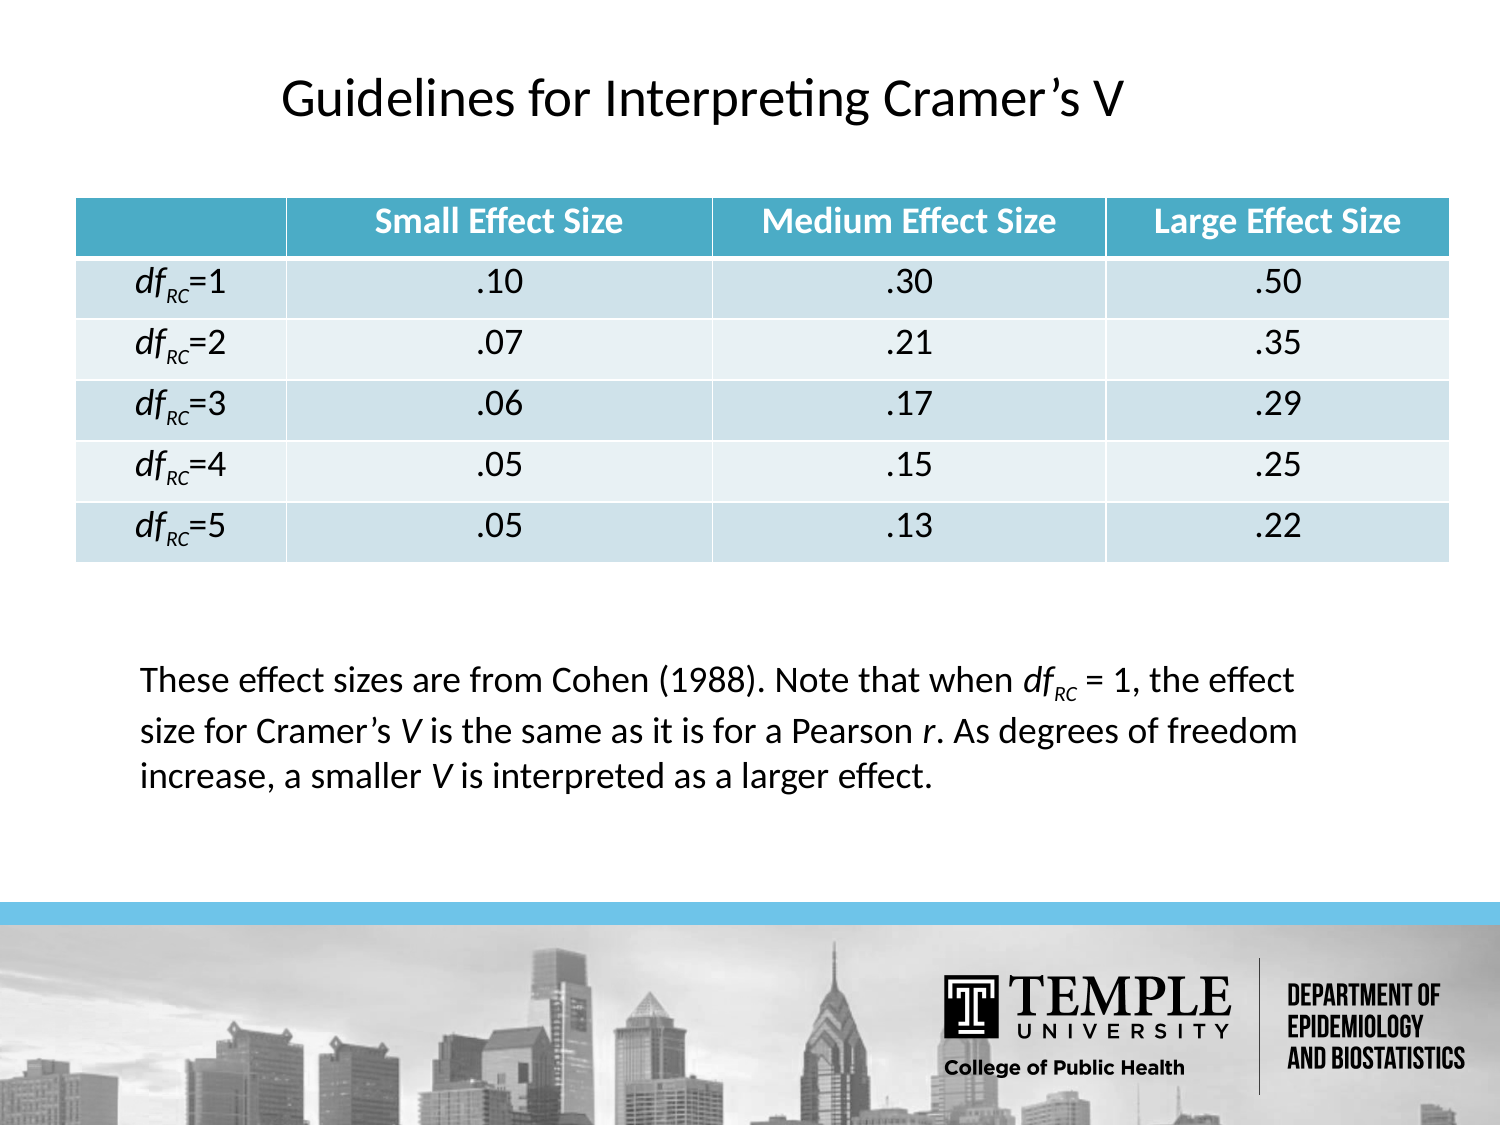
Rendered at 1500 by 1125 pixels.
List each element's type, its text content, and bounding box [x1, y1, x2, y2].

table_cell .30 [713, 261, 1105, 318]
table_cell dfRC=2 [76, 320, 286, 379]
table_cell .10 [287, 261, 712, 318]
table_cell .17 [713, 381, 1105, 440]
picture [0, 902, 1500, 1125]
table_cell .25 [1107, 442, 1449, 501]
table_cell dfRC=5 [76, 503, 286, 562]
table_cell .15 [713, 442, 1105, 501]
text_box These effect sizes are from Cohen (1988). Note that when dfRC = 1, the effect size for Cramer’s V is the same as it is for a Pearson r. As degrees of freedom increase, a smaller V is interpreted as a larger effect. [125, 647, 1350, 804]
table_cell .06 [287, 381, 712, 440]
table_header Medium Effect Size [713, 198, 1105, 256]
table_cell .13 [713, 503, 1105, 562]
table_cell .22 [1107, 503, 1449, 562]
table_header [76, 198, 286, 256]
table_cell .07 [287, 320, 712, 379]
table_cell .29 [1107, 381, 1449, 440]
title Guidelines for Interpreting Cramer’s V [106, 53, 1301, 136]
table_header Small Effect Size [287, 198, 712, 256]
table_header Large Effect Size [1107, 198, 1449, 256]
table_cell .50 [1107, 261, 1449, 318]
table_cell dfRC=4 [76, 442, 286, 501]
table_cell .21 [713, 320, 1105, 379]
table_cell .35 [1107, 320, 1449, 379]
table_cell dfRC=1 [76, 261, 286, 318]
table_cell .05 [287, 503, 712, 562]
table_cell .05 [287, 442, 712, 501]
table_cell dfRC=3 [76, 381, 286, 440]
